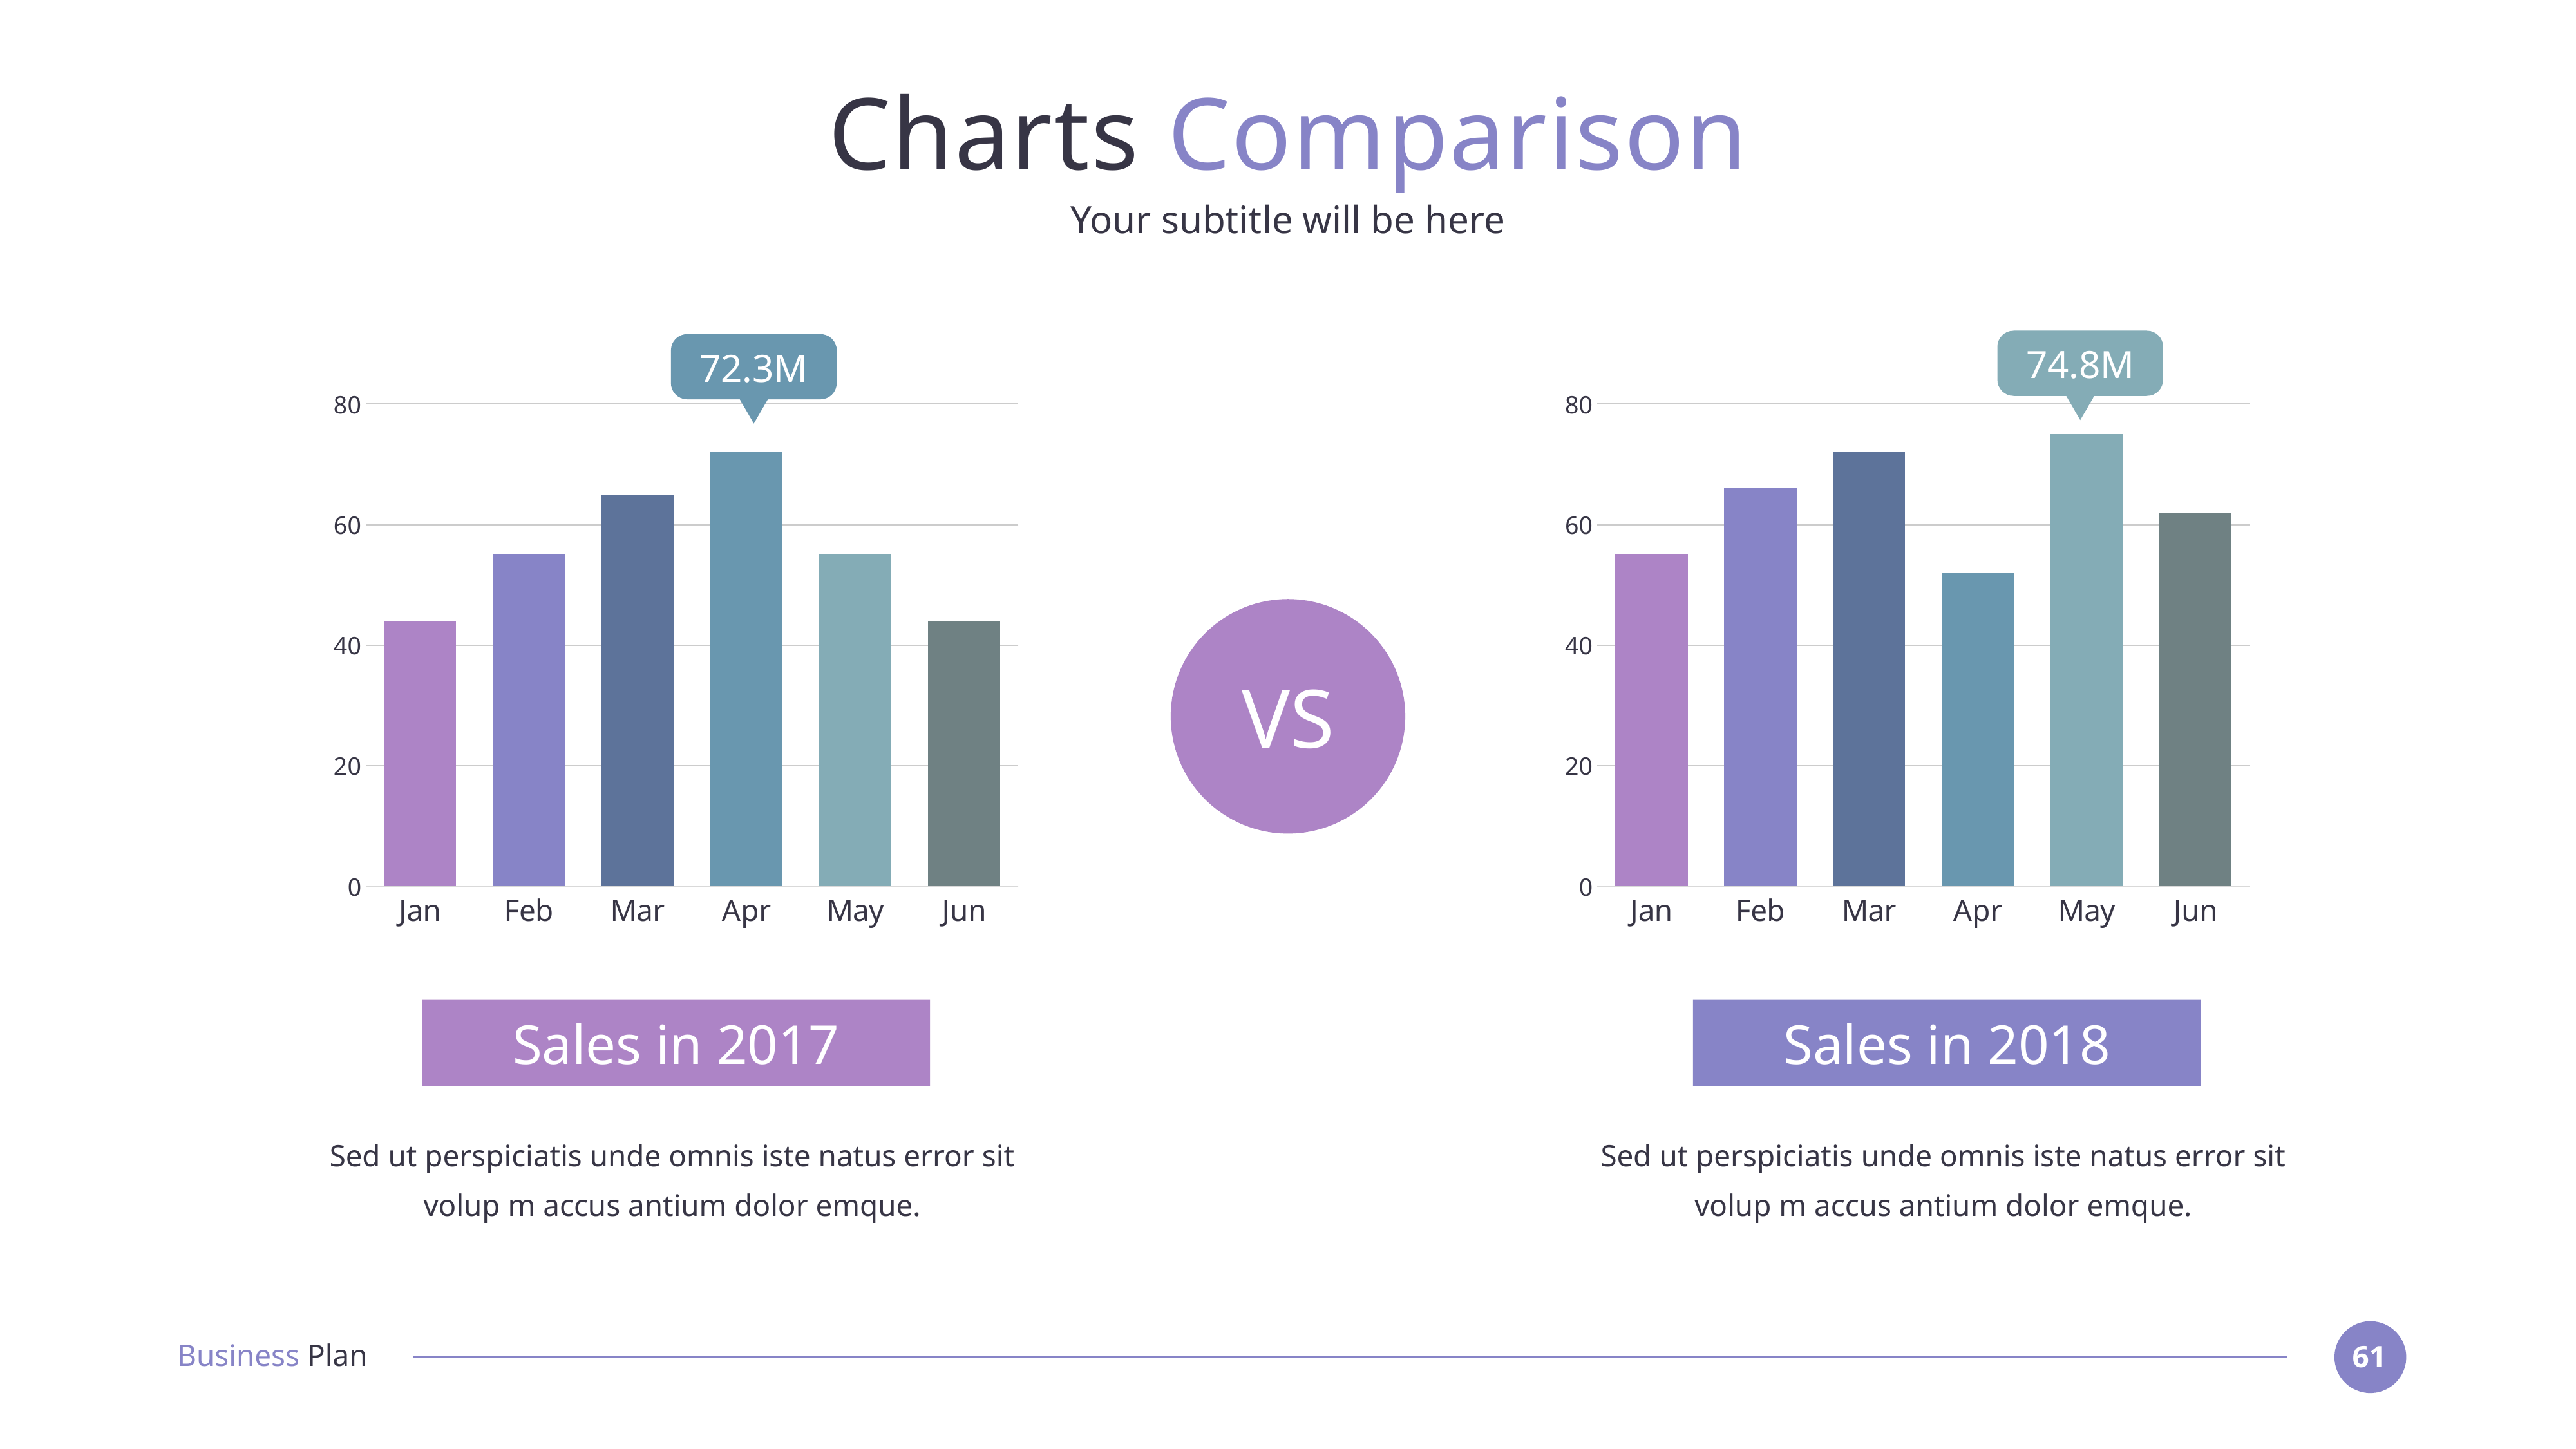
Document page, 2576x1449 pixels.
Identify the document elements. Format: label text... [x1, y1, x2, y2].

text_box Sed ut perspiciatis unde omnis iste natus error sit volup m accus antium dolor emque. [305, 1122, 1040, 1222]
text_box Sales in 2018 [1764, 1010, 2130, 1075]
text_box [1692, 999, 2202, 1087]
text_box Sales in 2017 [493, 1010, 859, 1075]
chart [319, 376, 1033, 941]
title Charts Comparison [177, 70, 2399, 193]
text_box [1996, 330, 2164, 376]
text_box 74.8M [2010, 341, 2150, 376]
chart [1550, 376, 2264, 941]
text_box VS [1218, 667, 1358, 764]
text_box [1170, 598, 1406, 835]
list Your subtitle will be here [177, 196, 2399, 243]
text_box [670, 333, 838, 376]
text_box [421, 999, 931, 1087]
text_box 72.3M [684, 344, 824, 376]
text_box Sed ut perspiciatis unde omnis iste natus error sit volup m accus antium dolor emque. [1575, 1122, 2311, 1222]
